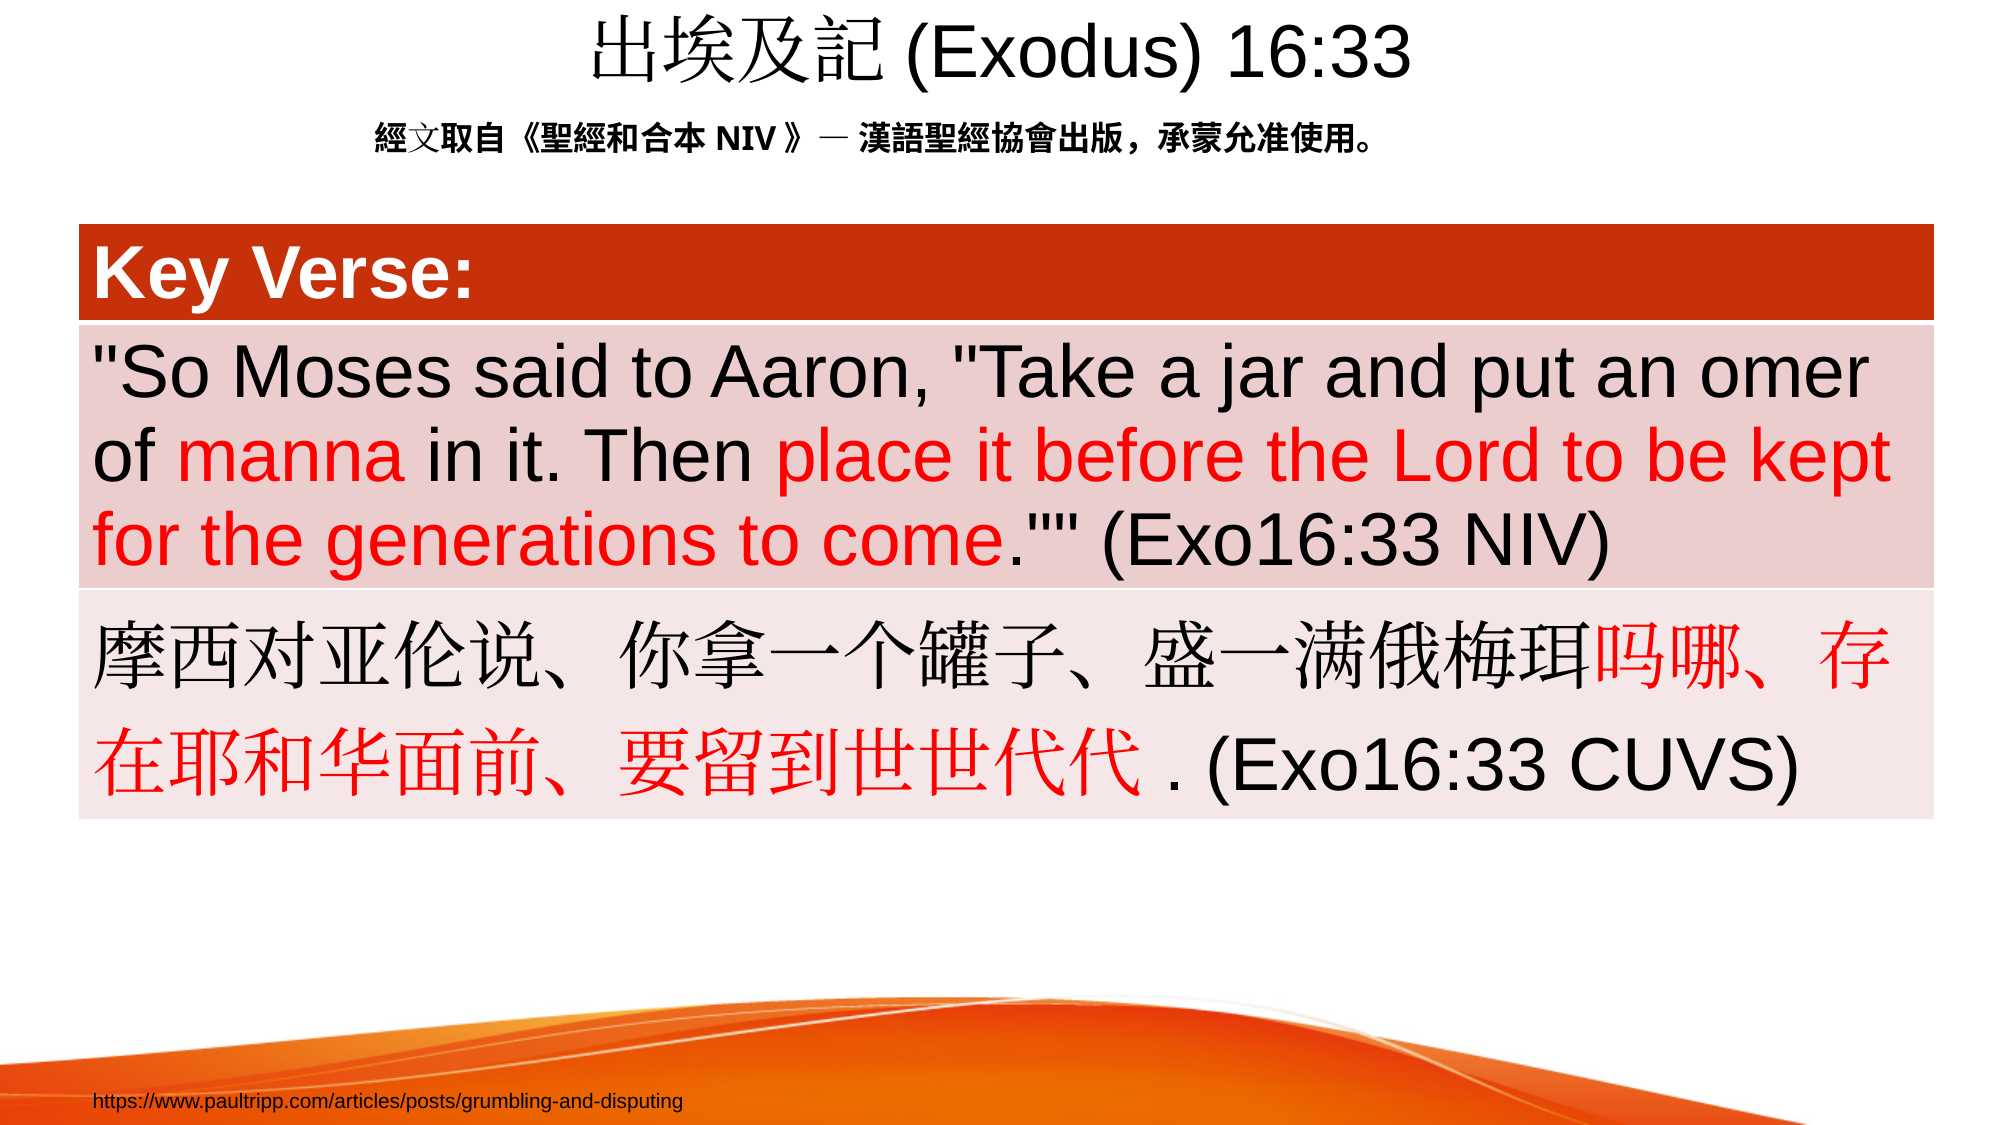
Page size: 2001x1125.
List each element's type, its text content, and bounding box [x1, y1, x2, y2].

table_header Key Verse: [79, 224, 1934, 320]
table_cell 摩西对亚伦说、你拿一个罐子、盛一满俄梅珥吗哪、存在耶和华面前、要留到世世代代. (Exo16:33 CUVS) [79, 590, 1934, 819]
title 出埃及記(Exodus) 16:33 [99, 0, 1901, 96]
text_box 經文取自《聖經和合本NIV》— 漢語聖經協會出版，承蒙允准使用。 [359, 109, 1670, 165]
text_box https://www.paultripp.com/articles/posts/grumbling-and-disputing [77, 1080, 1935, 1121]
table_cell "So Moses said to Aaron, "Take a jar and put an omer of manna in it. Then place it before the Lord to be kept for the generations to come."" (Exo16:33 NIV) [79, 325, 1934, 588]
picture [0, 0, 2000, 1125]
